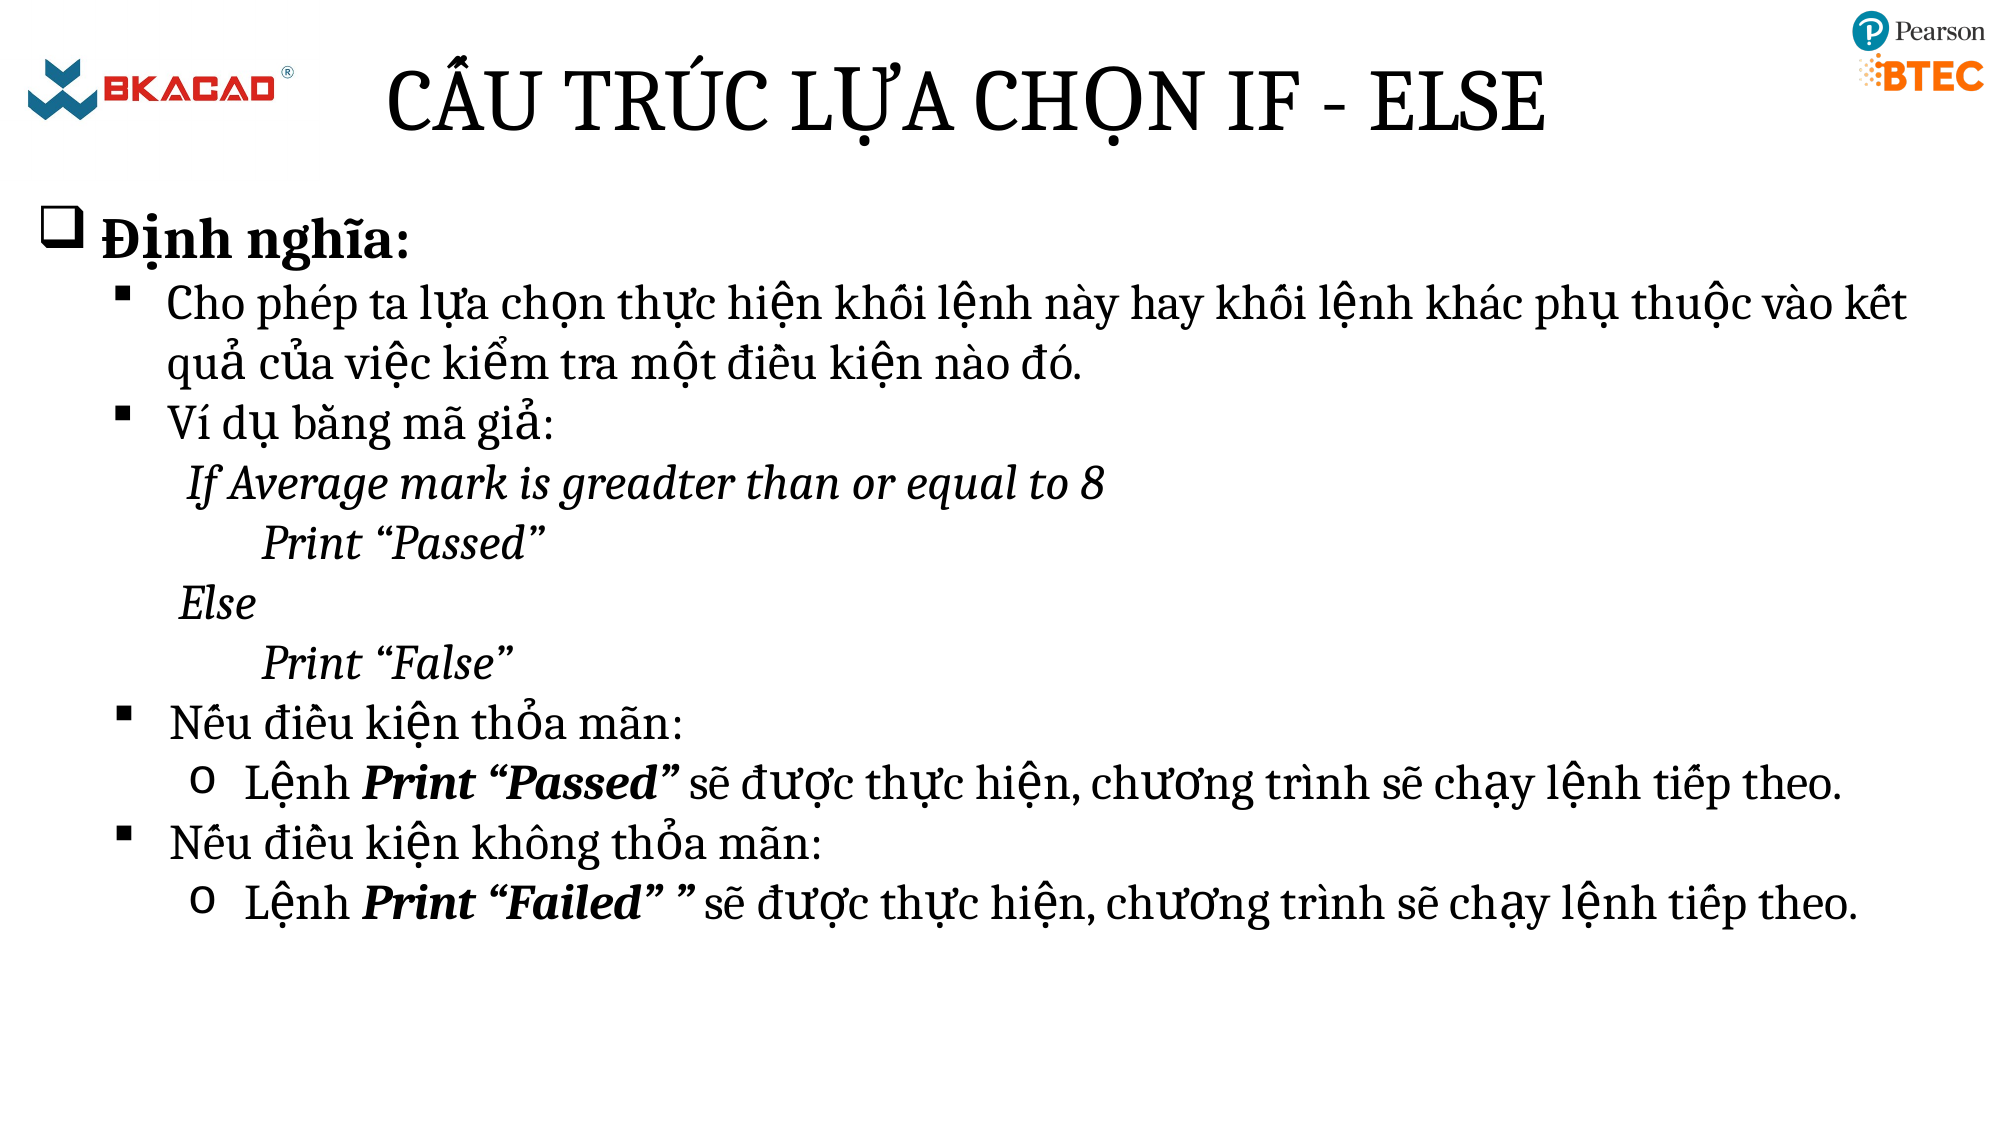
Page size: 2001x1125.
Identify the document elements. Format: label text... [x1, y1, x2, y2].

picture [1836, 0, 2000, 104]
picture [0, 0, 320, 181]
title CẤU TRÚC LỰA CHỌN IF - ELSE [372, 46, 1574, 157]
text_box Định nghĩa: Cho phép ta lựa chọn thực hiện khối lệnh này hay khối lệnh khác phụ thuộc vào kết quả của việc kiểm tra một điều kiện nào đó. Ví dụ bằng mã giả: If Average mark is greadter than or equal to 8 Print “Passed” Else Print “False” Nếu điều kiện thỏa mãn: Lệnh Print “Passed” sẽ được thực hiện, chương trình sẽ chạy lệnh tiếp theo. Nếu điều kiện không thỏa mãn: Lệnh Print “Failed” ” sẽ được thực hiện, chương trình sẽ chạy lệnh tiếp theo. [21, 157, 1937, 938]
